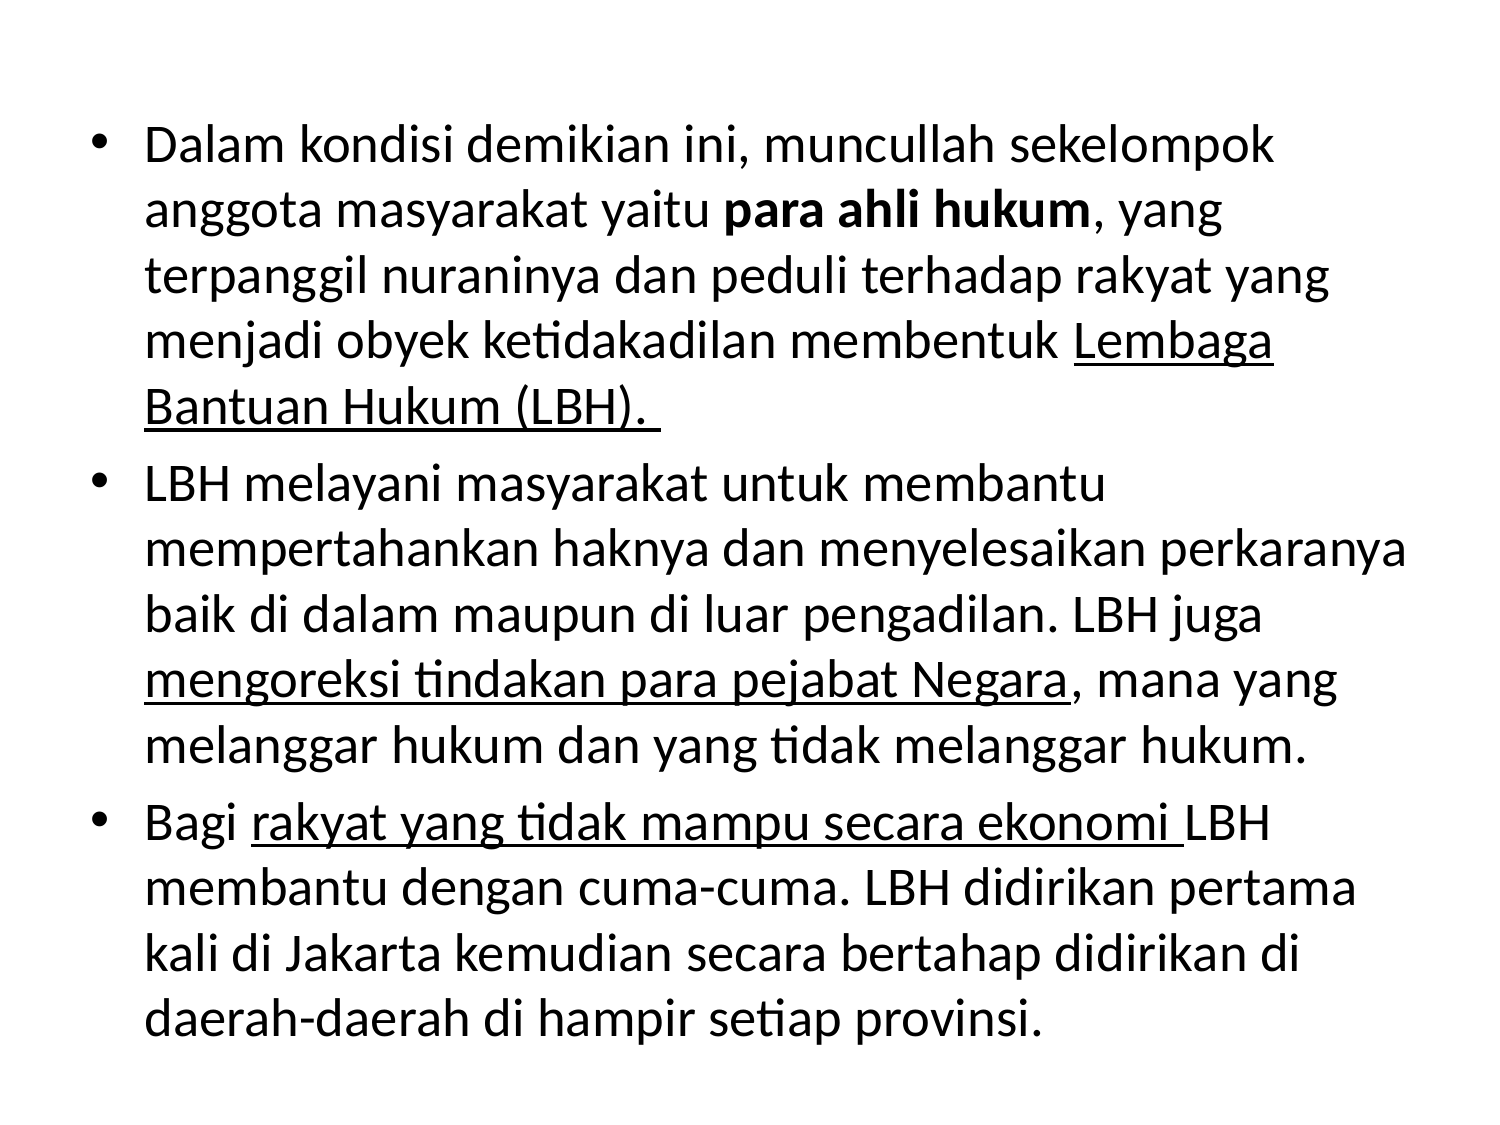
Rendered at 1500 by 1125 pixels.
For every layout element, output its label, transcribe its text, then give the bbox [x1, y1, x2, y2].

list Dalam kondisi demikian ini, muncullah sekelompok anggota masyarakat yaitu para ahli hukum, yang terpanggil nuraninya dan peduli terhadap rakyat yang menjadi obyek ketidakadilan membentuk Lembaga Bantuan Hukum (LBH). LBH melayani masyarakat untuk membantu mempertahankan haknya dan menyelesaikan perkaranya baik di dalam maupun di luar pengadilan. LBH juga mengoreksi tindakan para pejabat Negara, mana yang melanggar hukum dan yang tidak melanggar hukum. Bagi rakyat yang tidak mampu secara ekonomi LBH membantu dengan cuma-cuma. LBH didirikan pertama kali di Jakarta kemudian secara bertahap didirikan di daerah-daerah di hampir setiap provinsi. [75, 99, 1425, 1088]
